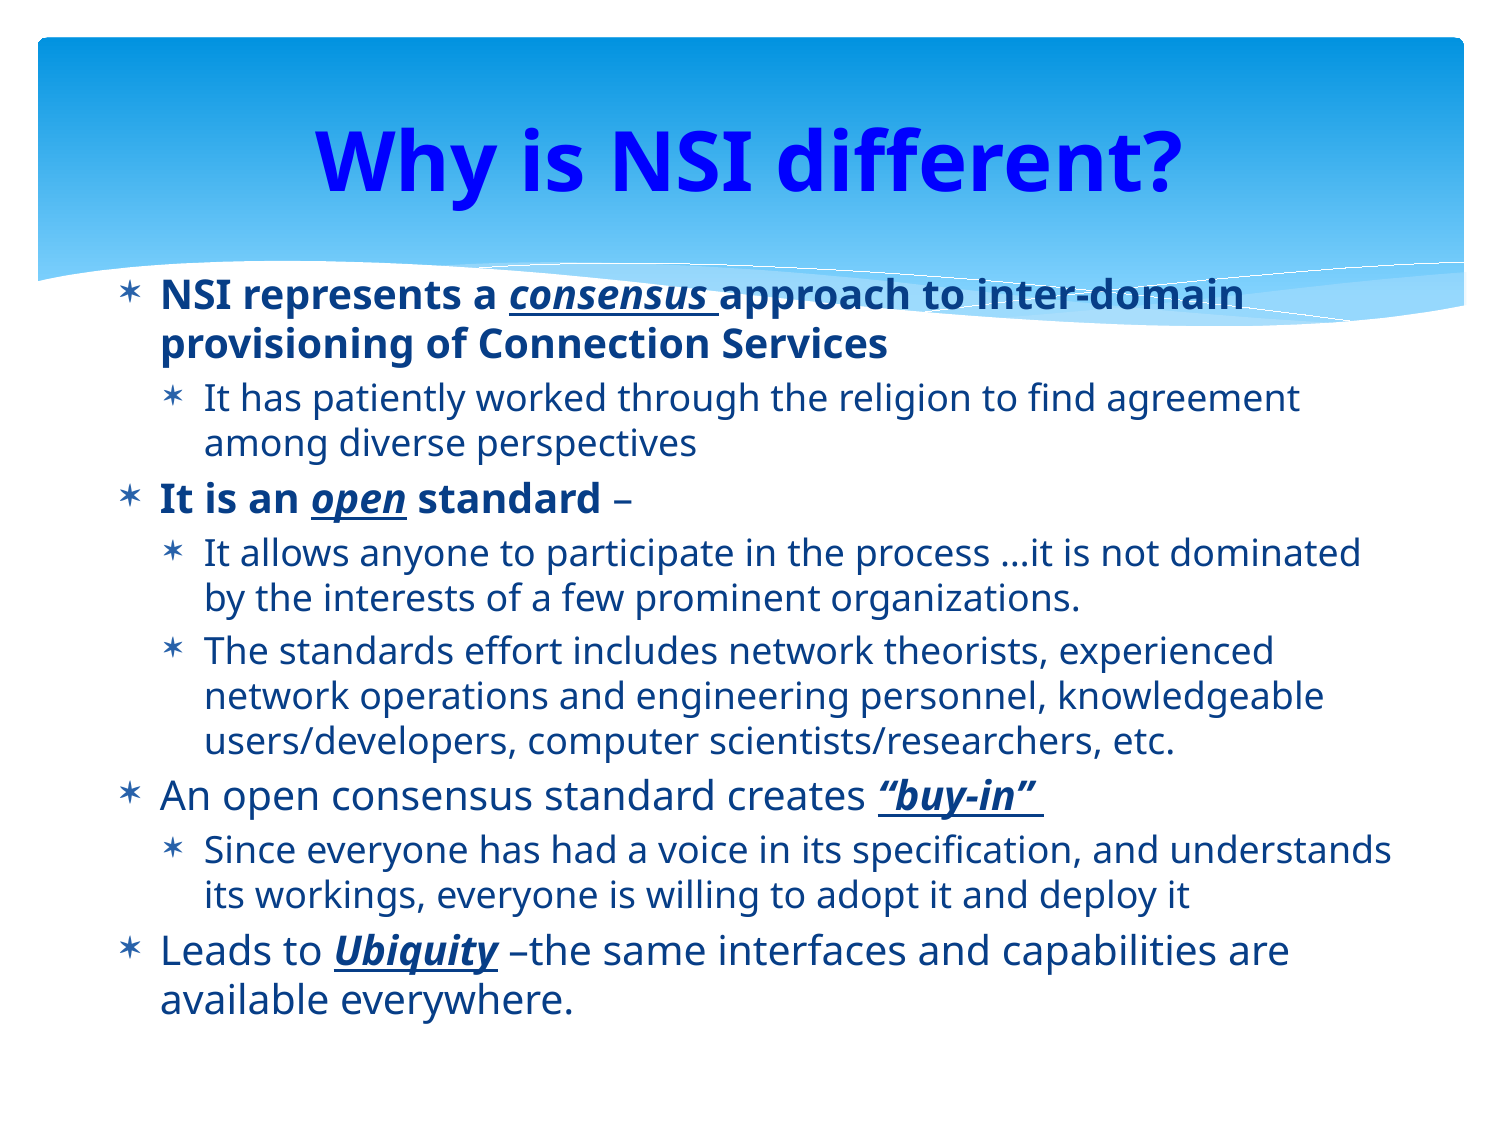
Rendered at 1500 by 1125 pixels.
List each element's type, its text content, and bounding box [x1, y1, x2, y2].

list NSI represents a consensus approach to inter-domain provisioning of Connection Services It has patiently worked through the religion to find agreement among diverse perspectives It is an open standard – It allows anyone to participate in the process …it is not dominated by the interests of a few prominent organizations. The standards effort includes network theorists, experienced network operations and engineering personnel, knowledgeable users/developers, computer scientists/researchers, etc. An open consensus standard creates “buy-in” Since everyone has had a voice in its specification, and understands its workings, everyone is willing to adopt it and deploy it Leads to Ubiquity –the same interfaces and capabilities are available everywhere. [105, 261, 1410, 1073]
title Why is NSI different? [75, 55, 1425, 261]
